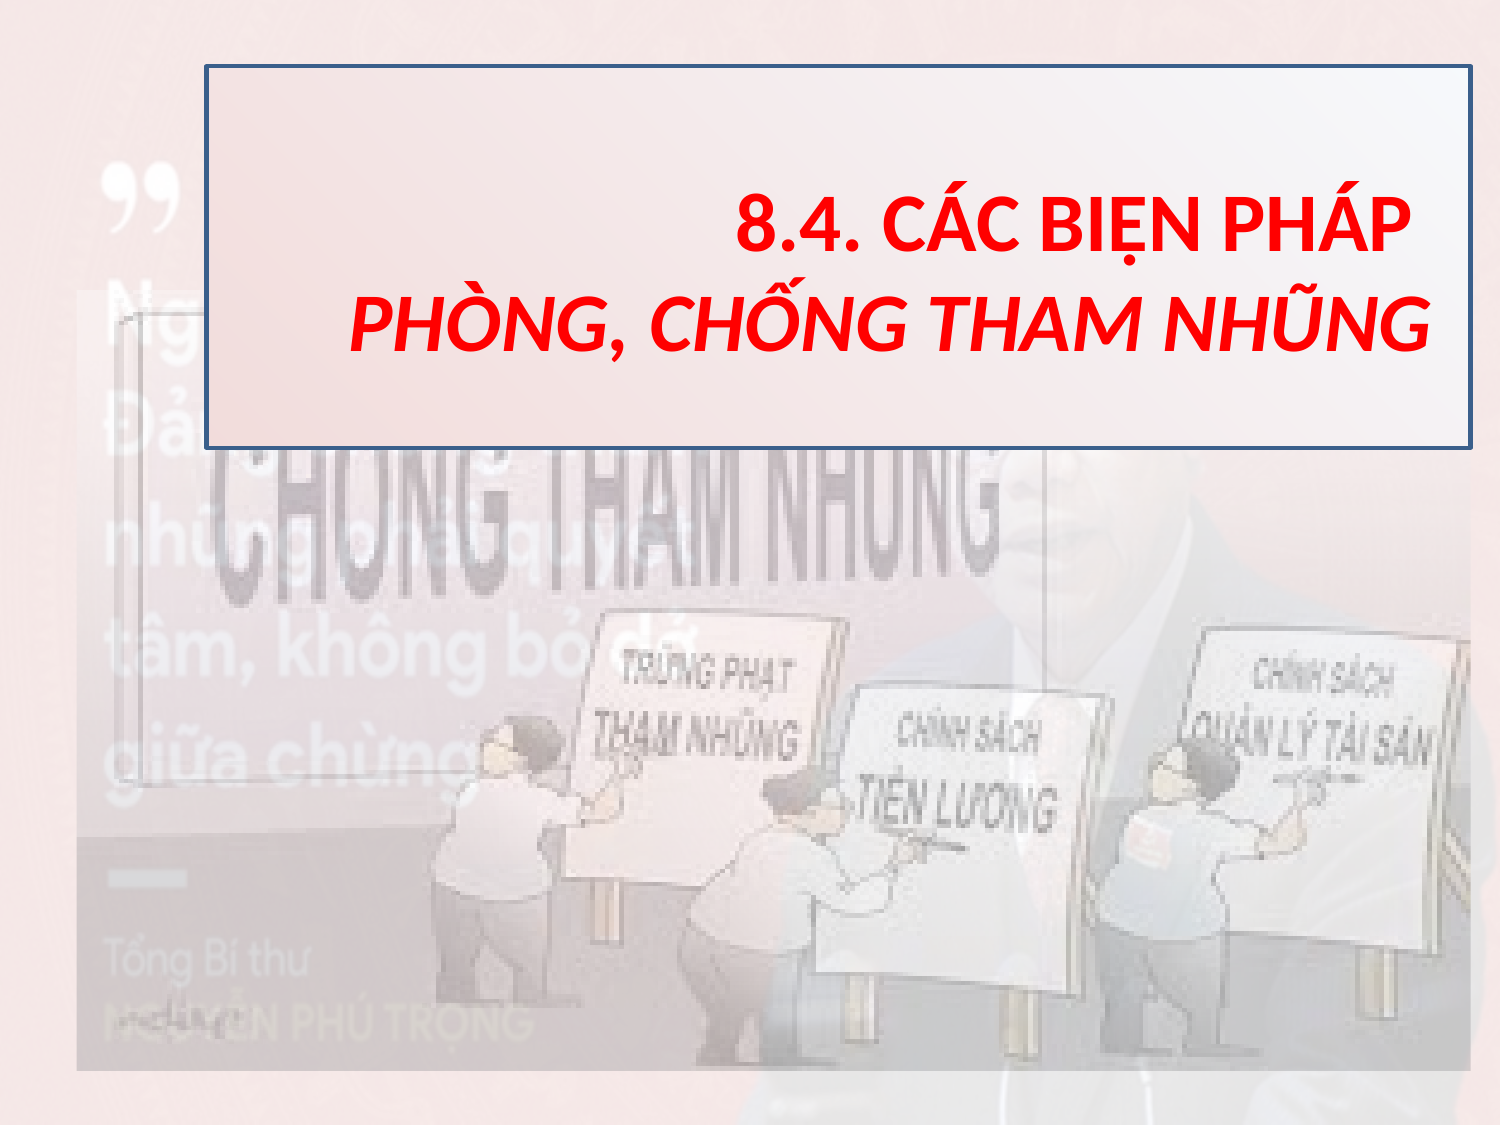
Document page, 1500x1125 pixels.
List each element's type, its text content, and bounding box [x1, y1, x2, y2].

text_box [75, 289, 1473, 1072]
text_box 8.4. Các biện pháp Phòng, chống tham nhũng [295, 160, 1447, 376]
text_box [204, 64, 1473, 450]
